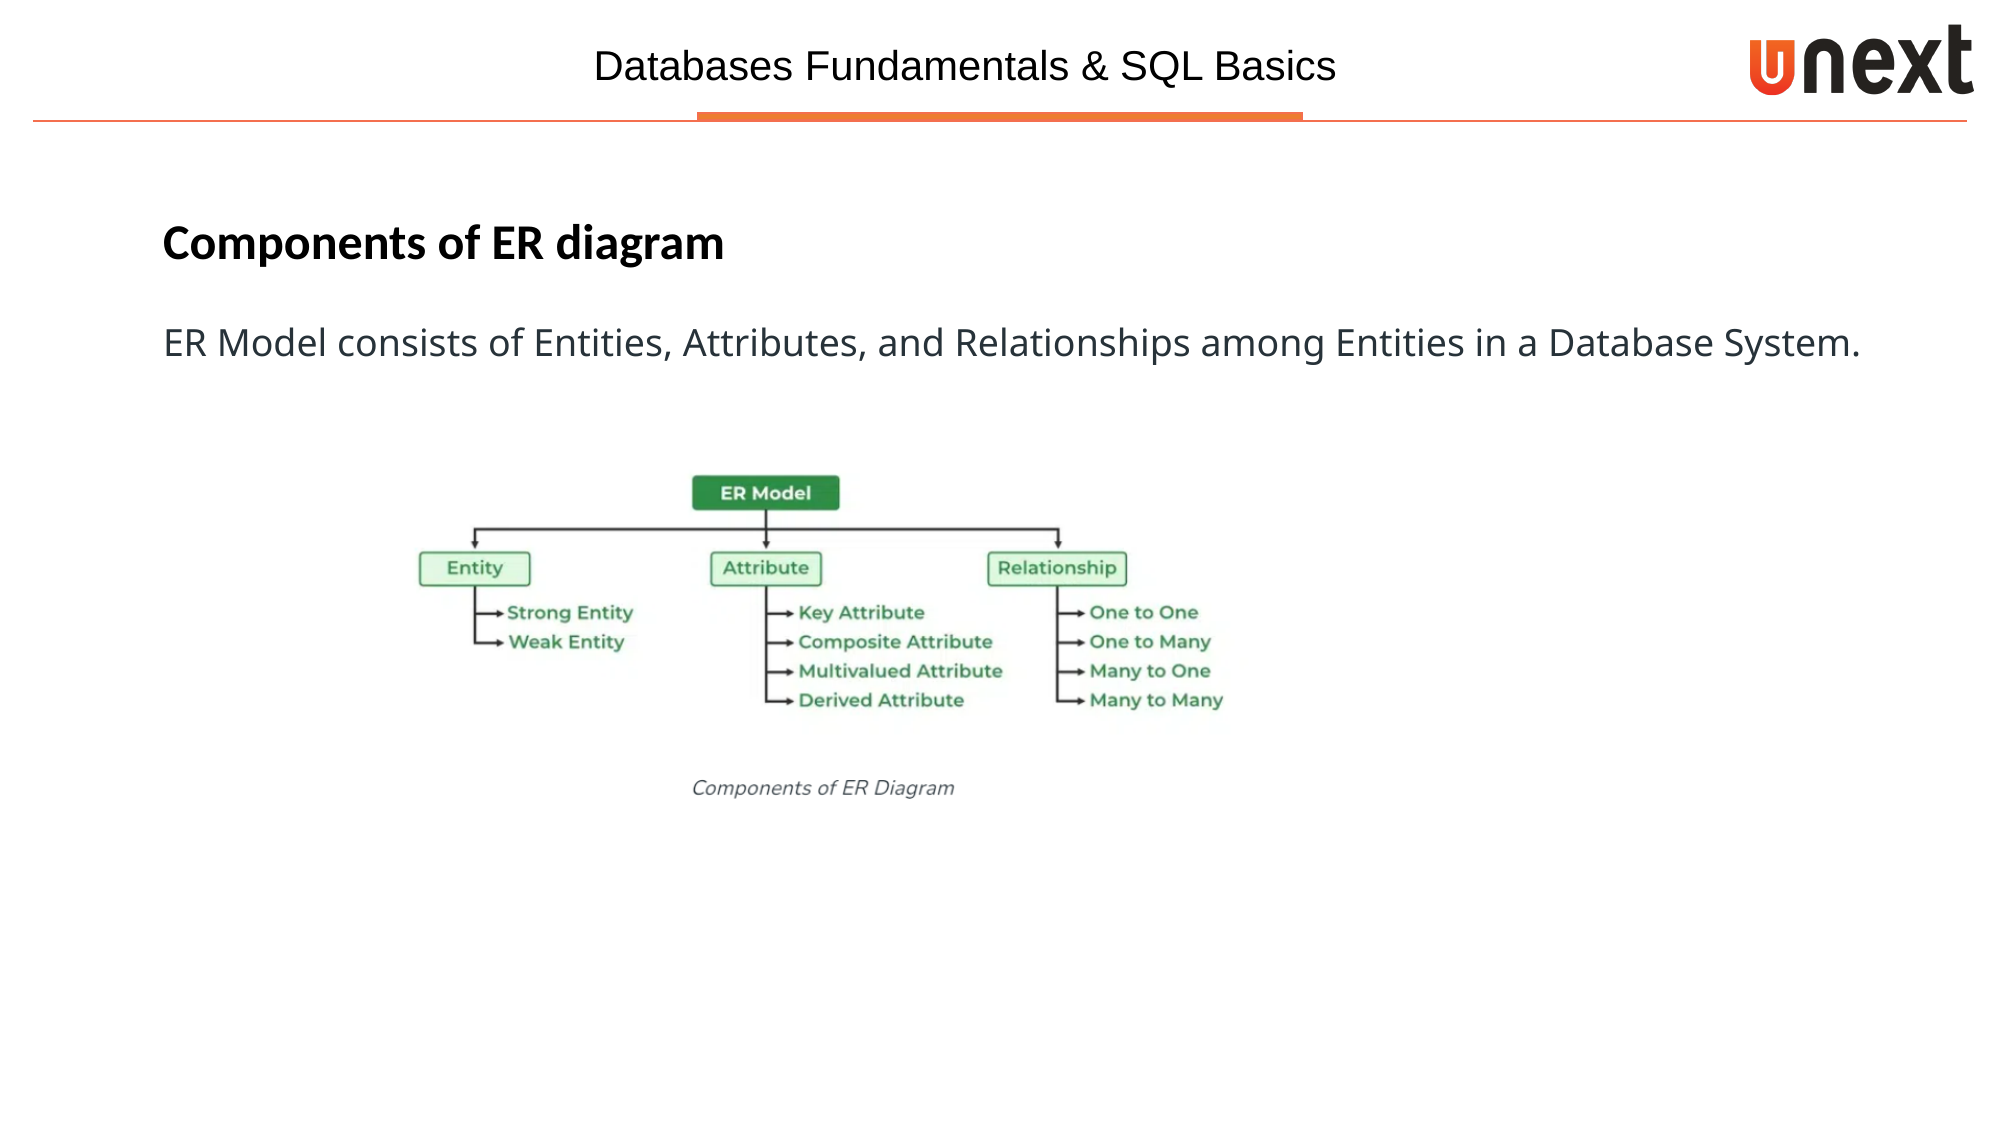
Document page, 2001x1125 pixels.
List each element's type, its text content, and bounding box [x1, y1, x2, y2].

picture [1734, 12, 1989, 110]
picture [383, 420, 1320, 825]
text_box [102, 121, 1950, 239]
text_box Components of ER diagram ER Model consists of Entities, Attributes, and Relationships among Entities in a Database System. [148, 201, 1882, 1092]
